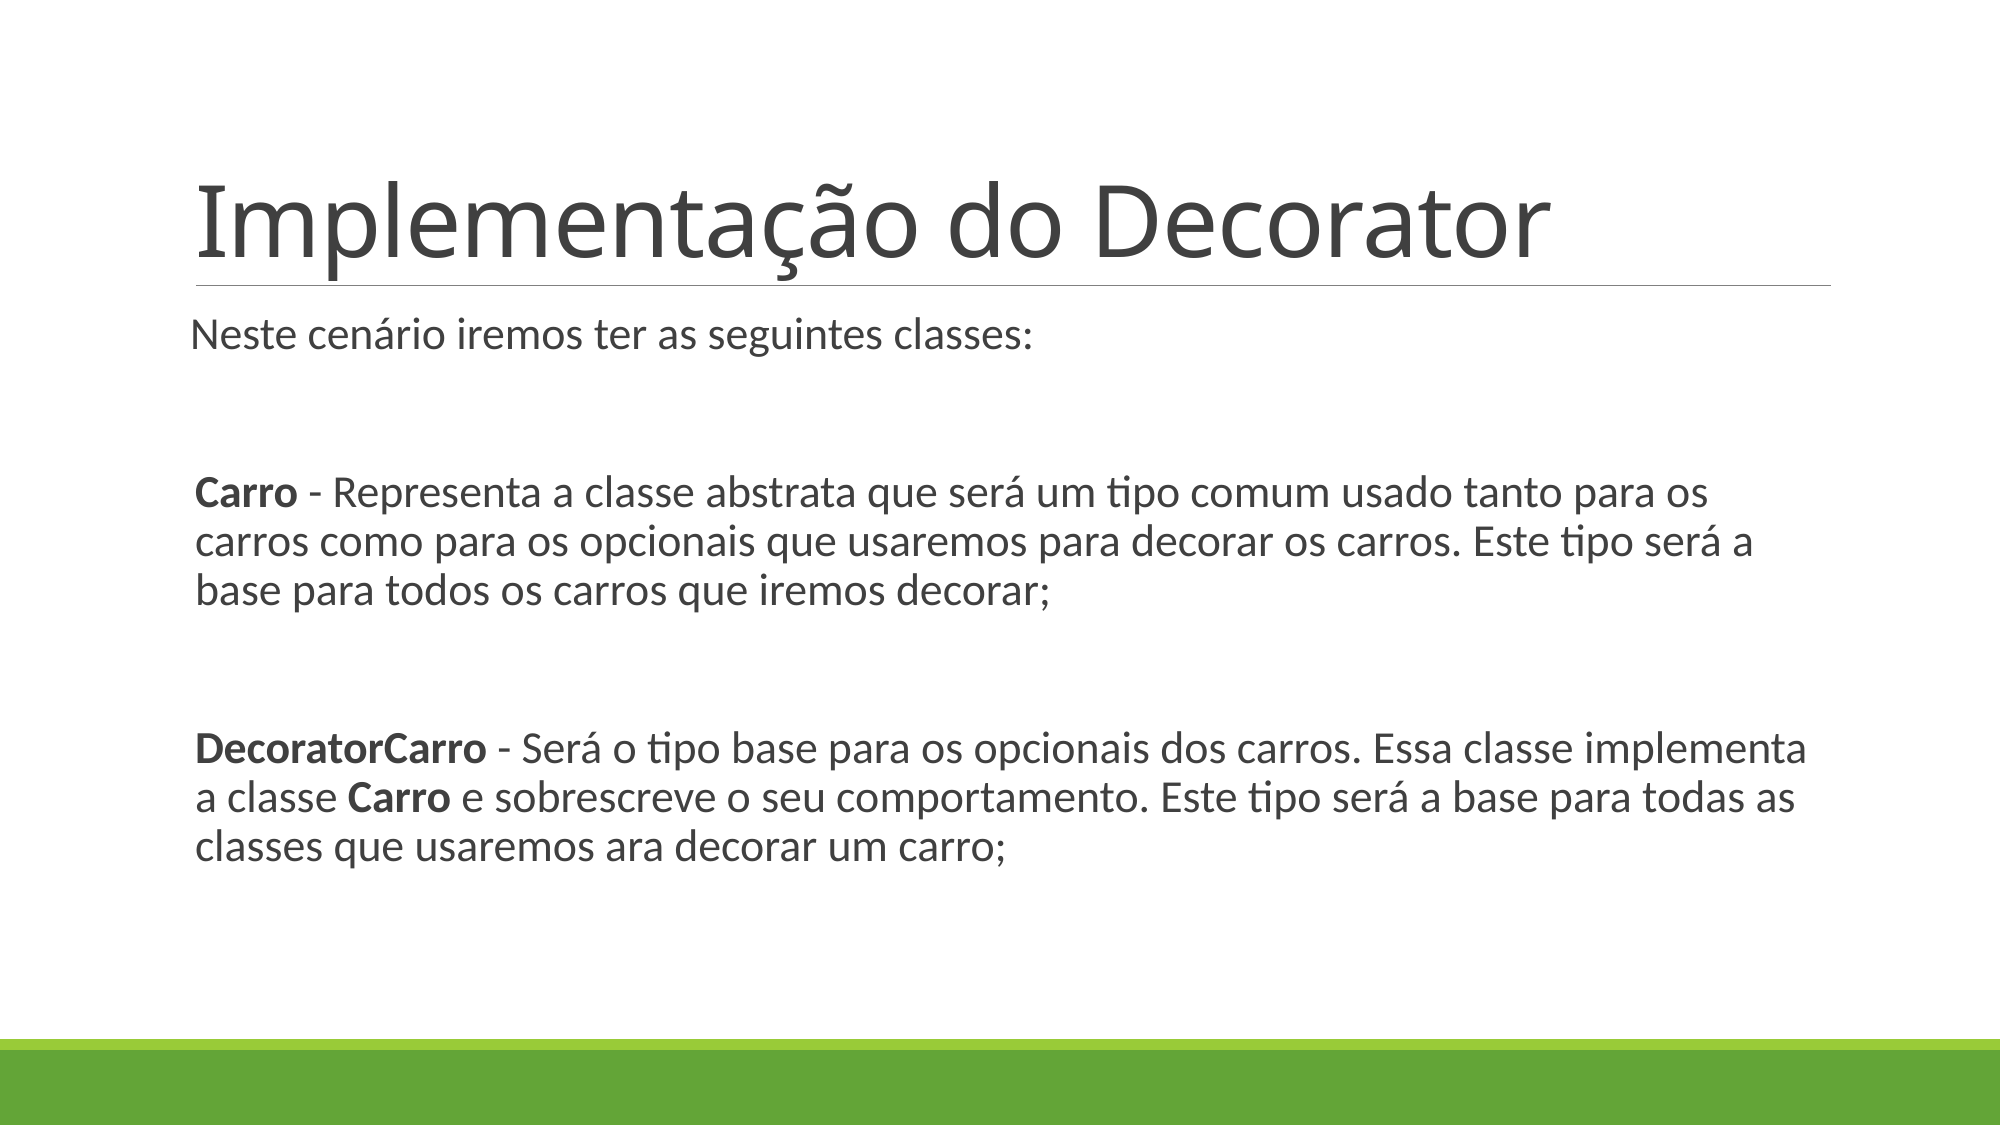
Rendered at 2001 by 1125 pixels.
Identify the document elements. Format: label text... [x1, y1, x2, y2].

title Implementação do Decorator [180, 47, 1830, 285]
list Neste cenário iremos ter as seguintes classes: Carro - Representa a classe abstrata que será um tipo comum usado tanto para os carros como para os opcionais que usaremos para decorar os carros. Este tipo será a base para todos os carros que iremos decorar; DecoratorCarro - Será o tipo base para os opcionais dos carros. Essa classe implementa a classe Carro e sobrescreve o seu comportamento. Este tipo será a base para todas as classes que usaremos ara decorar um carro; [180, 302, 1830, 963]
